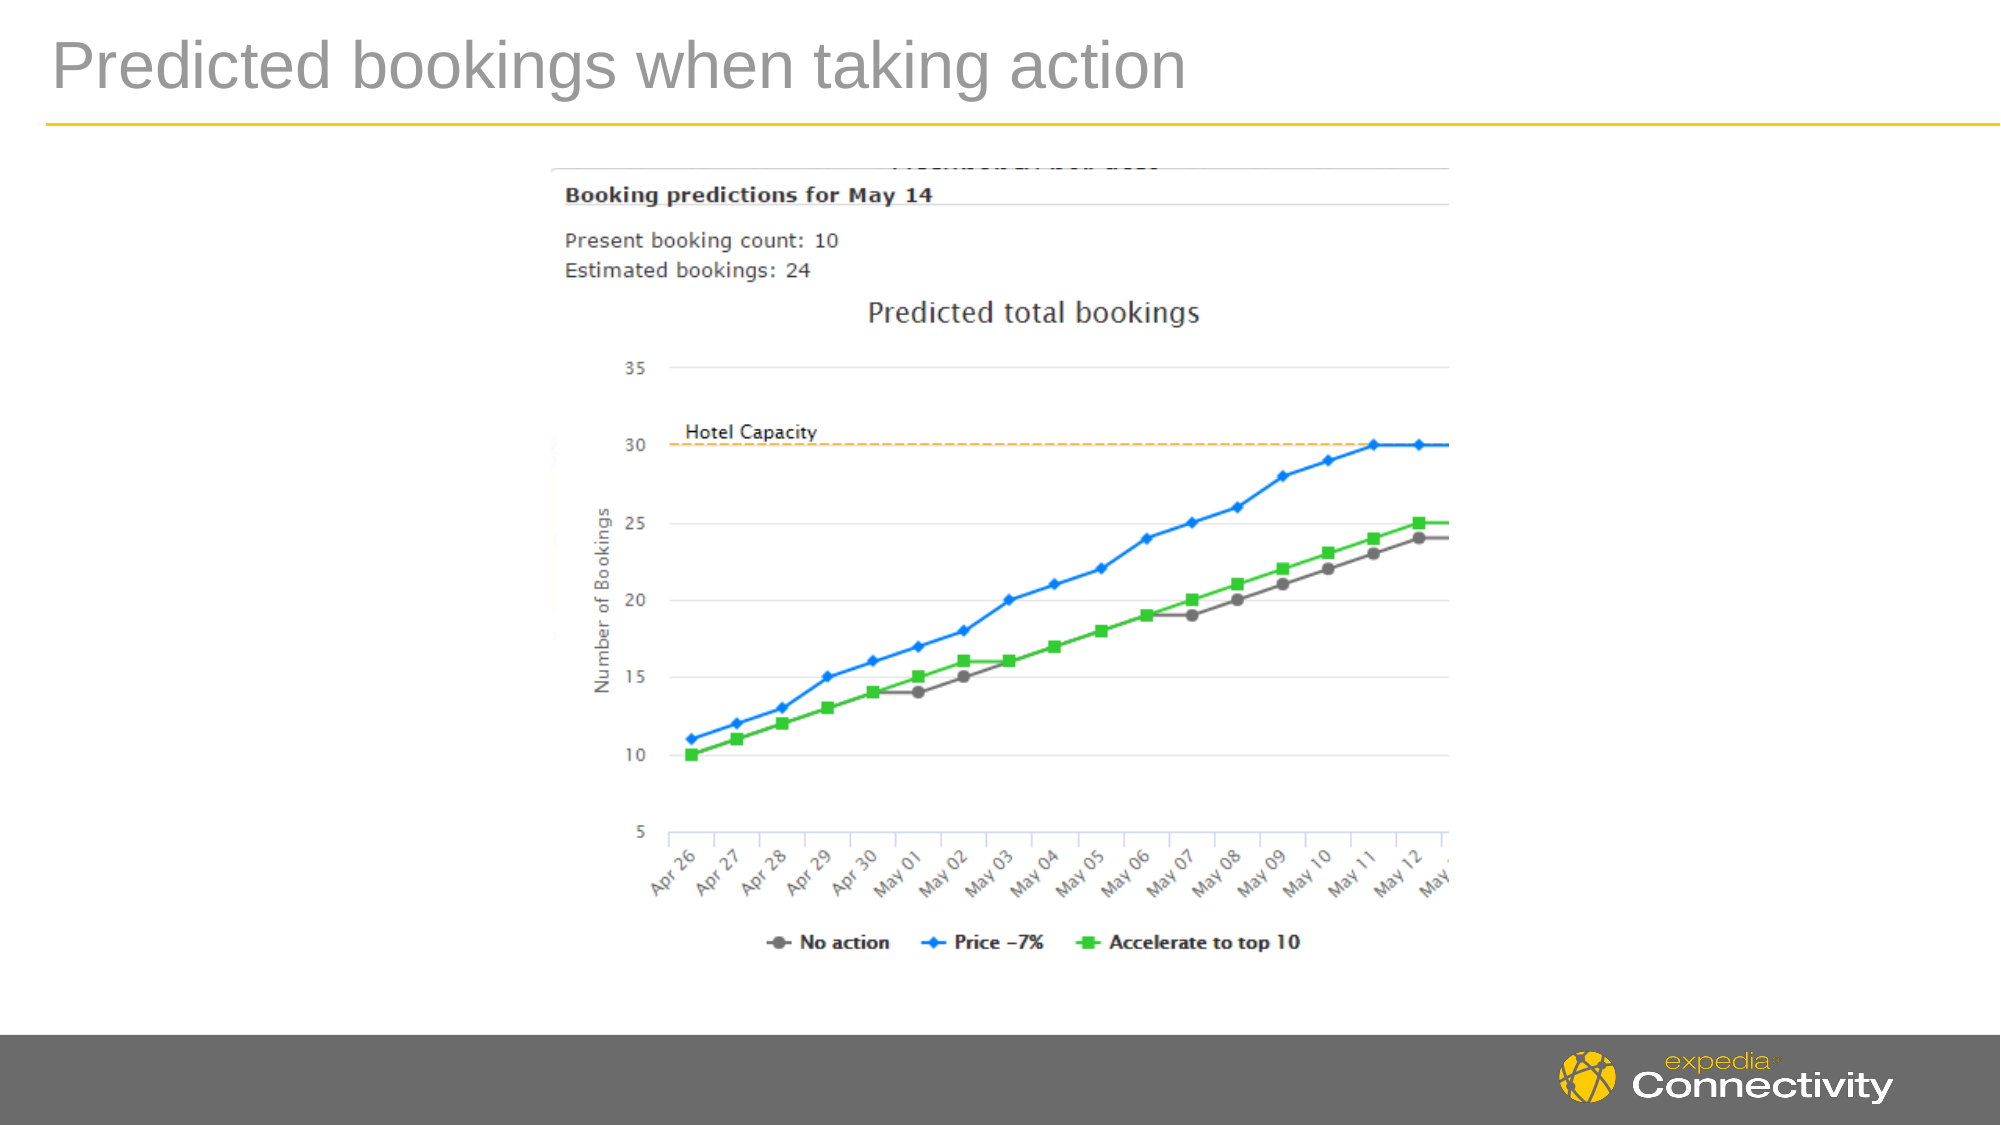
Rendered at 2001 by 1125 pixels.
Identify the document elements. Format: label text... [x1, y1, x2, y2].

picture [551, 168, 1449, 957]
title Predicted bookings when taking action [40, 25, 1927, 110]
picture [1559, 1051, 1894, 1104]
